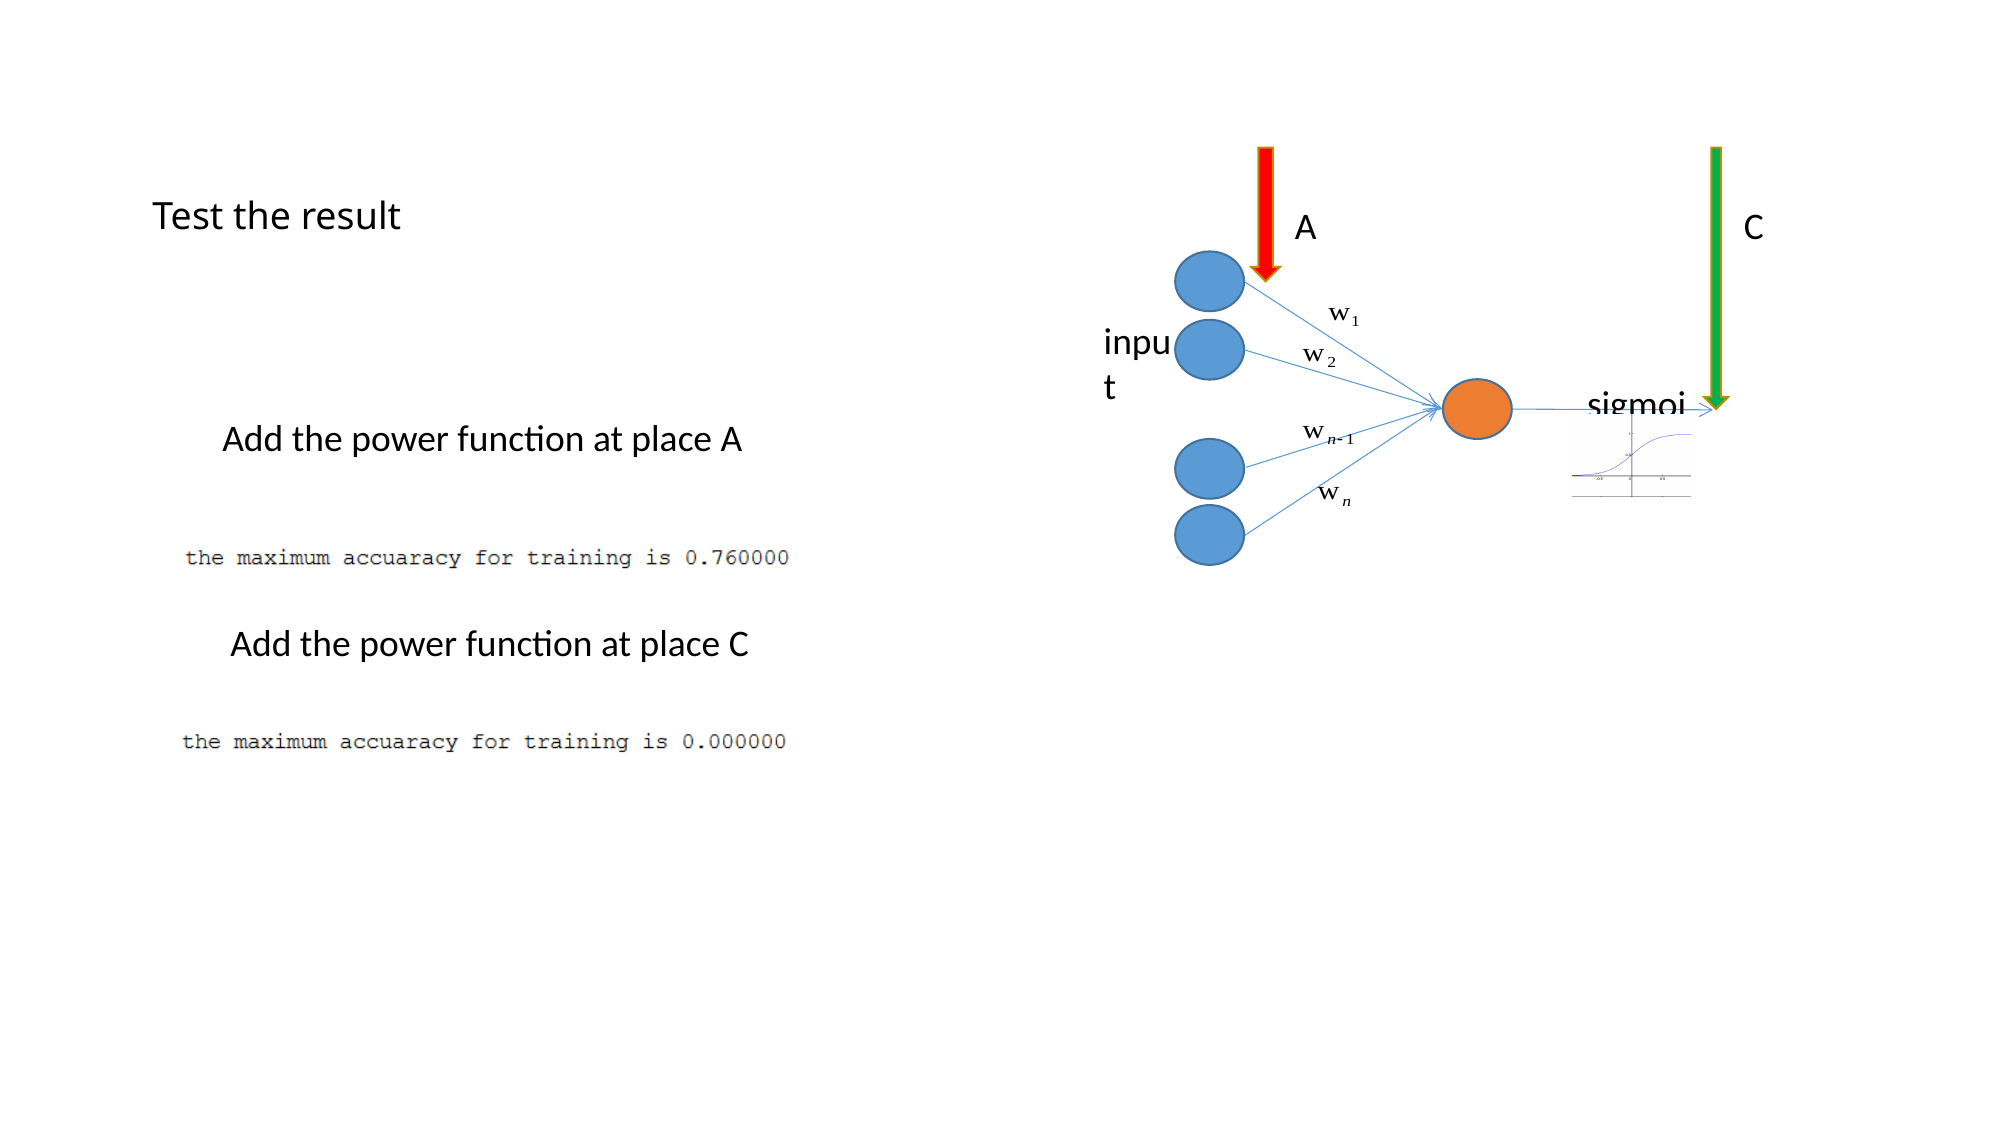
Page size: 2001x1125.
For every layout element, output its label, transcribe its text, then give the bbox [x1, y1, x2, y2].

text_box Add the power function at place C [215, 611, 854, 672]
text_box Add the power function at place A [207, 406, 846, 466]
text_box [1088, 147, 1781, 565]
text_box Test the result [137, 163, 427, 272]
picture [166, 723, 826, 766]
picture [178, 535, 854, 590]
